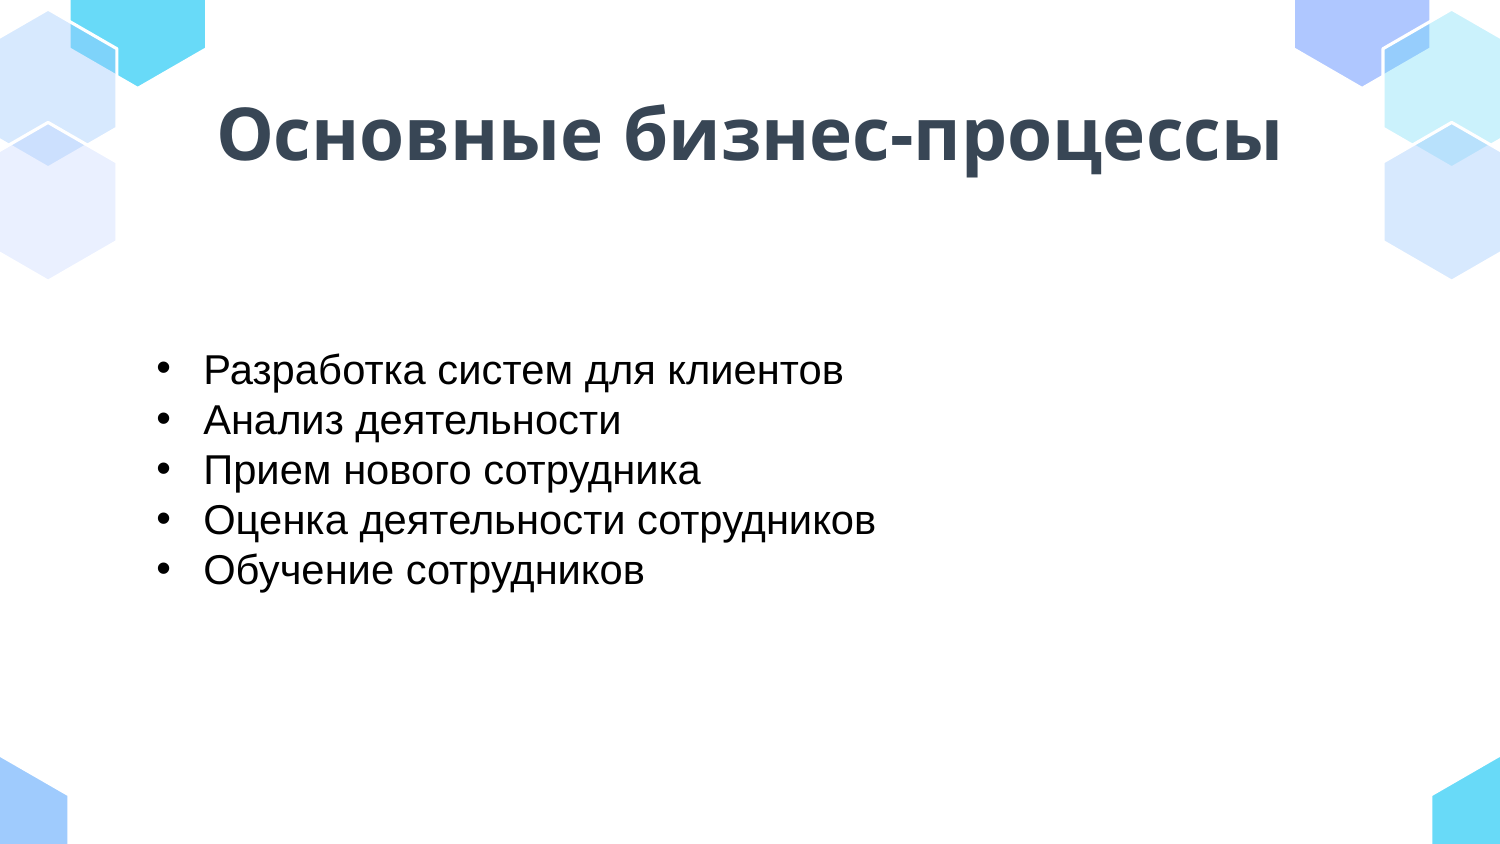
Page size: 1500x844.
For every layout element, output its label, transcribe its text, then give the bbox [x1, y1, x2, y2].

title Основные бизнес-процессы [118, 72, 1382, 167]
text_box Разработка систем для клиентов Анализ деятельности Прием нового сотрудника Оценка деятельности сотрудников Обучение сотрудников [141, 335, 1394, 601]
